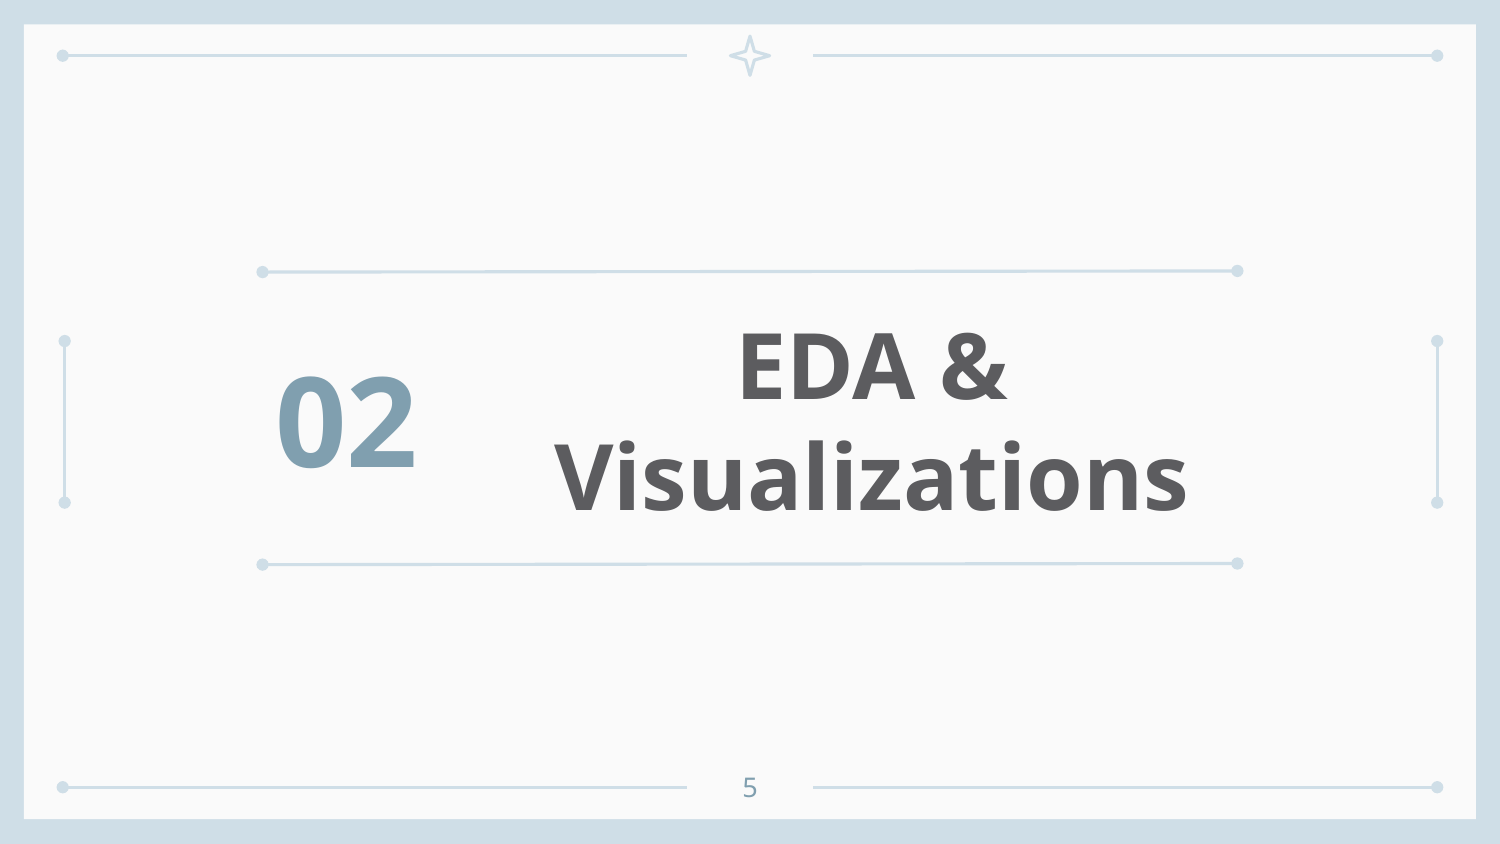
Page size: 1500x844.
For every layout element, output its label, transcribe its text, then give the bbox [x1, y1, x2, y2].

slide_number 5 [705, 755, 795, 810]
title 02 [248, 348, 445, 487]
title EDA & Visualizations [444, 314, 1300, 522]
